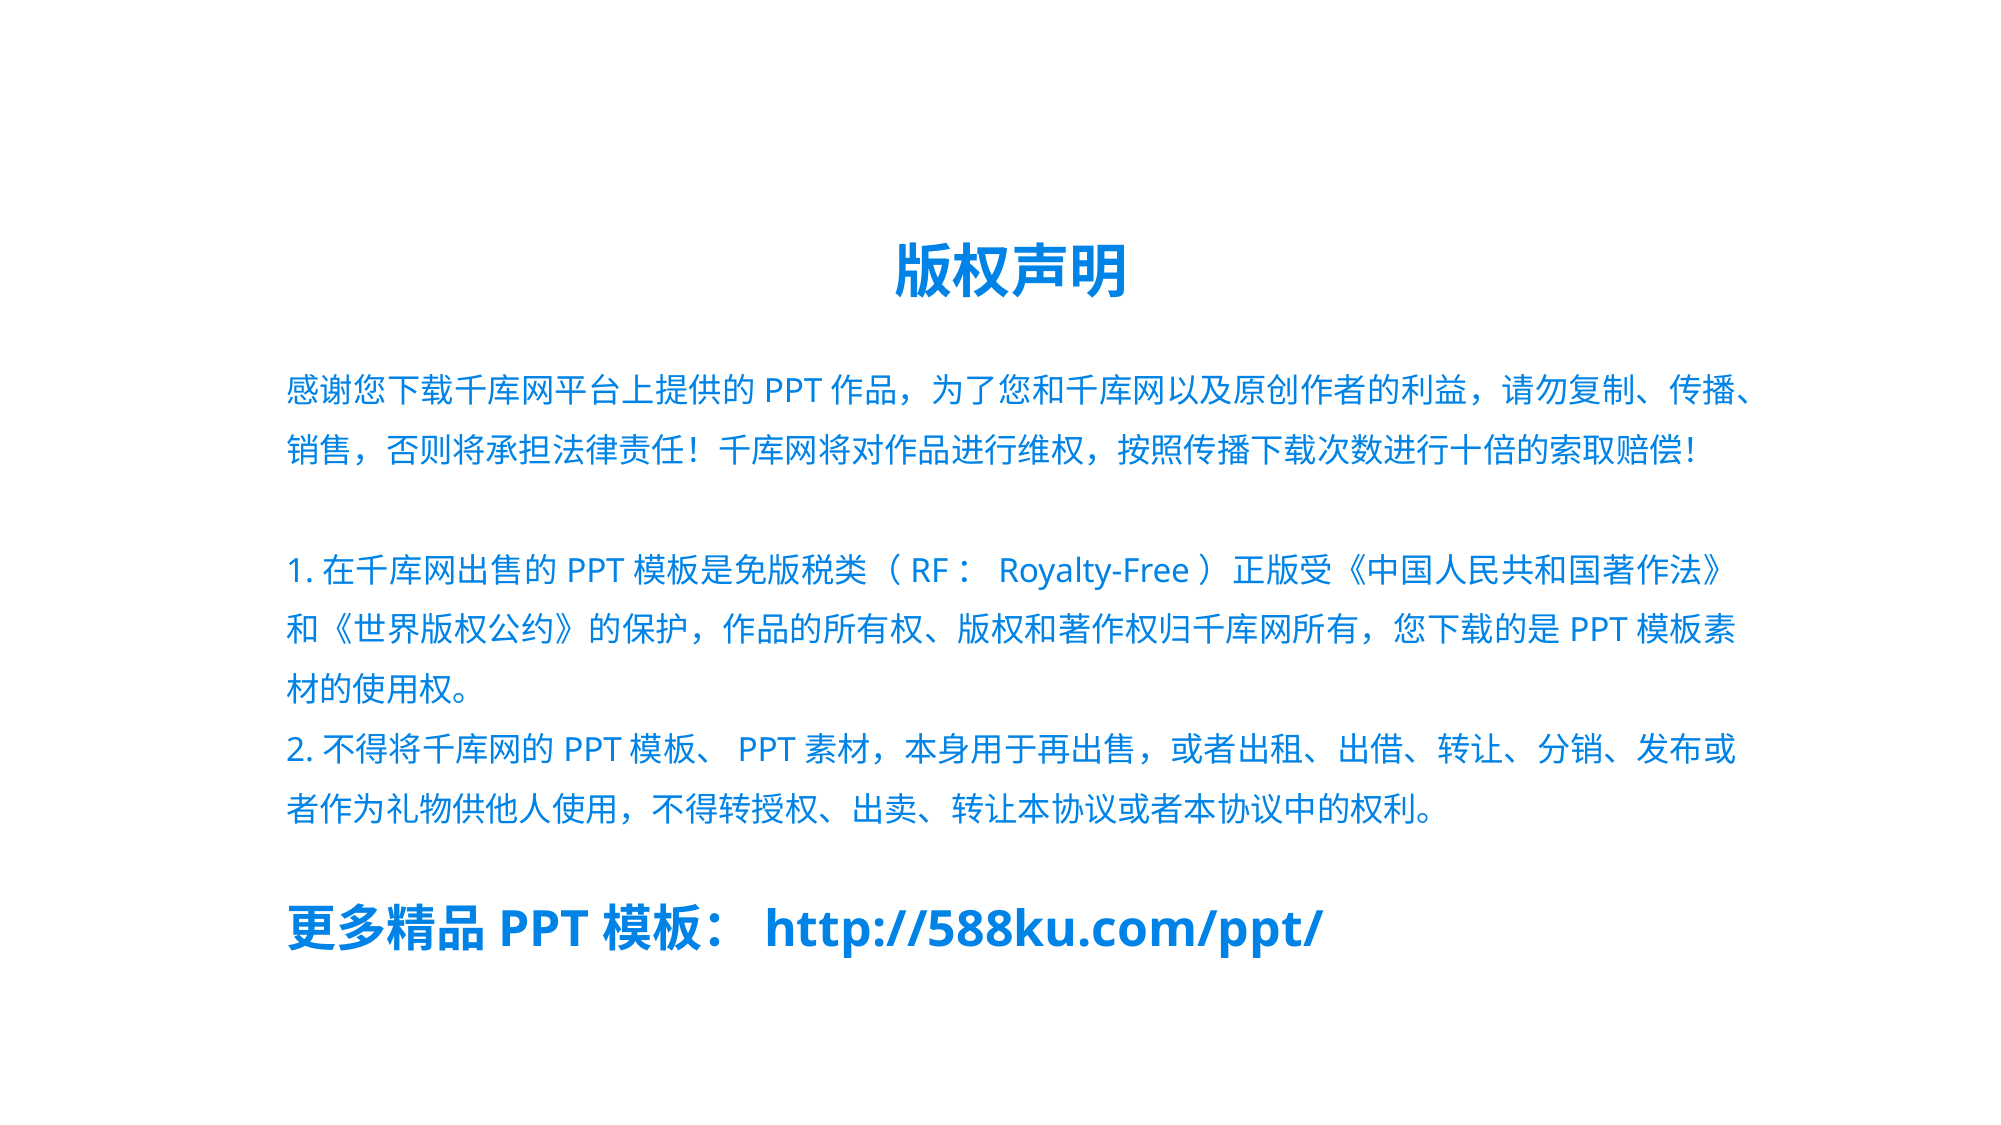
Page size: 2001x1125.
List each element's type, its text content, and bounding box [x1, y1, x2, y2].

text_box 更多精品PPT模板：http://588ku.com/ppt/ [271, 888, 1469, 964]
text_box 版权声明 感谢您下载千库网平台上提供的PPT作品，为了您和千库网以及原创作者的利益，请勿复制、传播、销售，否则将承担法律责任！千库网将对作品进行维权，按照传播下载次数进行十倍的索取赔偿！ 1.在千库网出售的PPT模板是免版税类（RF：Royalty-Free）正版受《中国人民共和国著作法》和《世界版权公约》的保护，作品的所有权、版权和著作权归千库网所有，您下载的是PPT模板素材的使用权。 2.不得将千库网的PPT模板、PPT素材，本身用于再出售，或者出租、出借、转让、分销、发布或者作为礼物供他人使用，不得转授权、出卖、转让本协议或者本协议中的权利。 [271, 191, 1752, 881]
